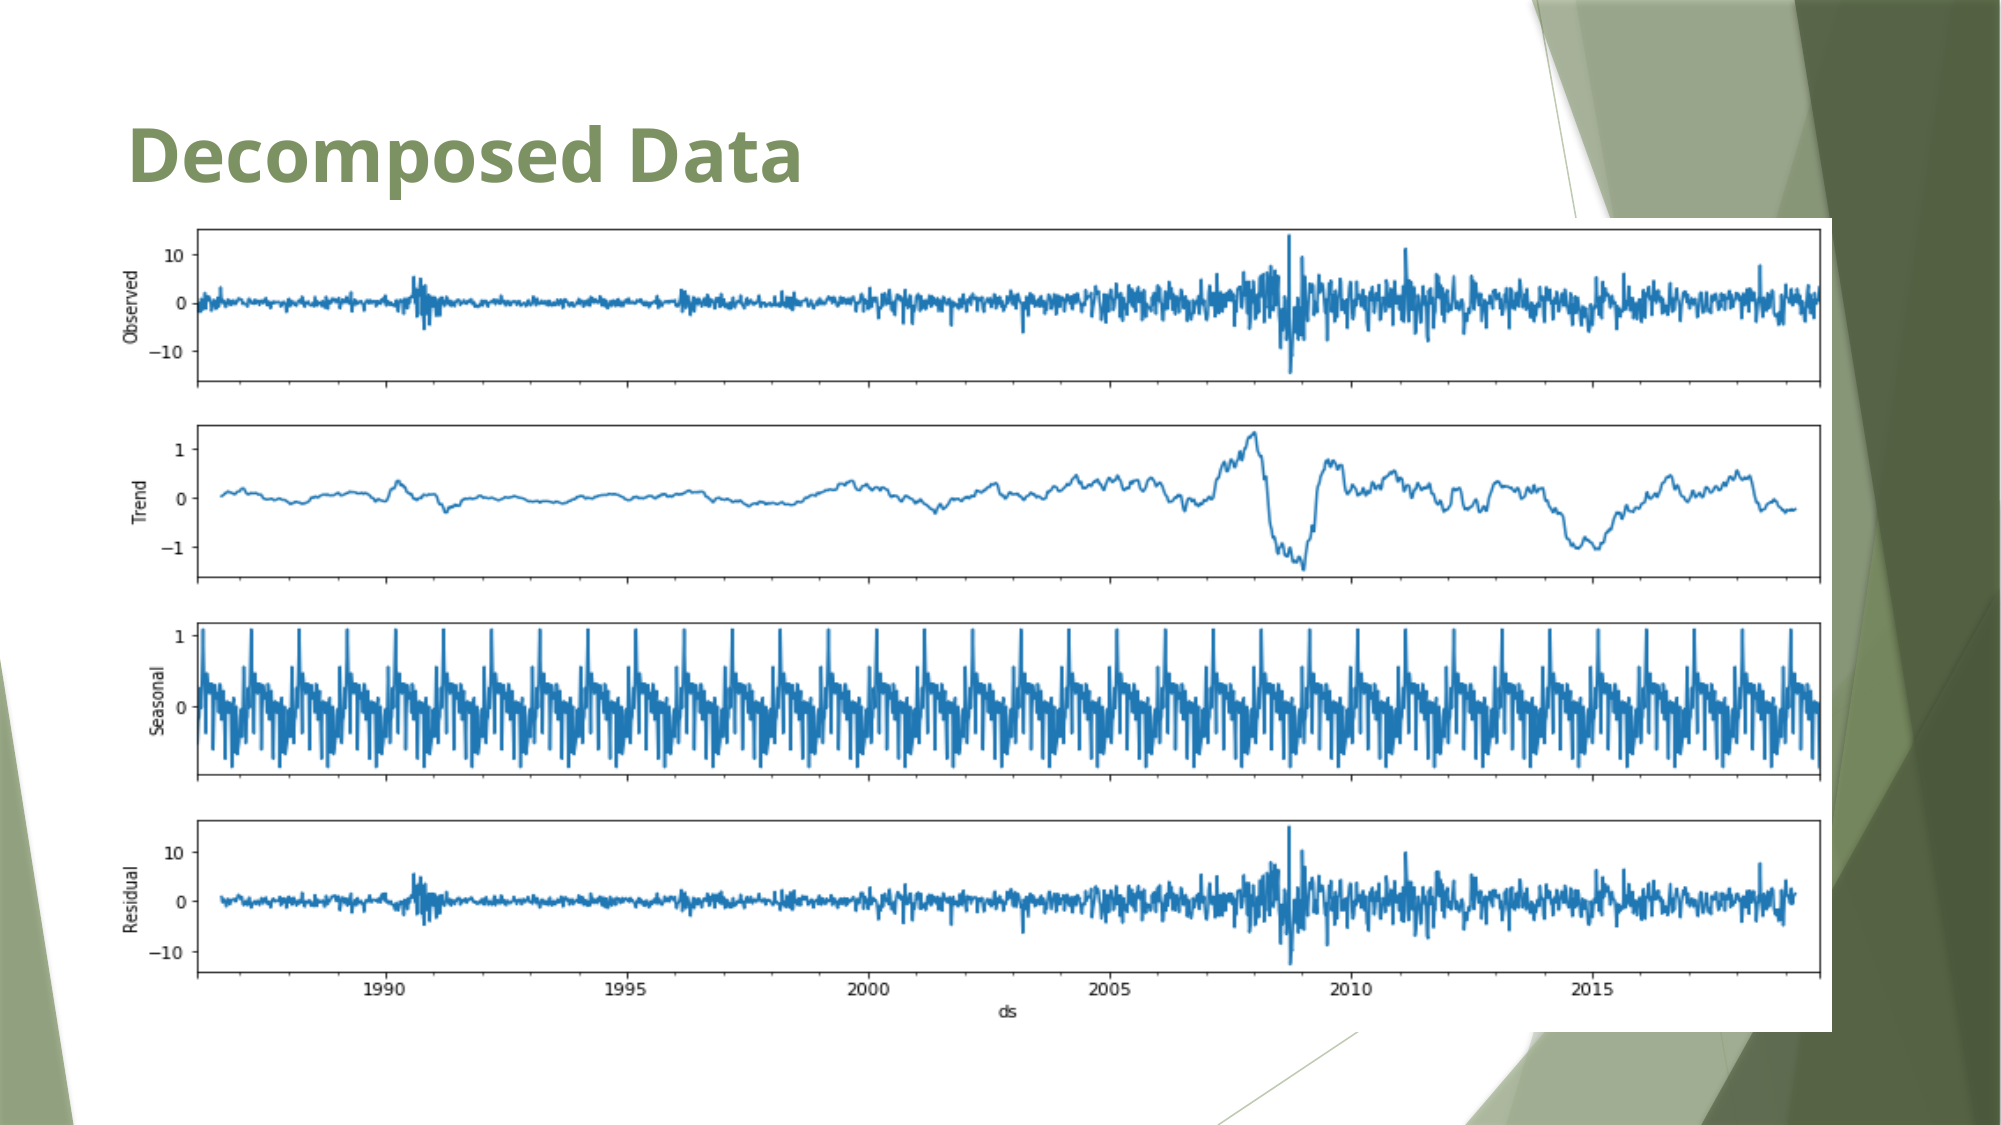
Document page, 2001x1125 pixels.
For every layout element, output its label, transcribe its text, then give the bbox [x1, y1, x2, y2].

title Decomposed Data [111, 99, 1522, 217]
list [110, 217, 1833, 1033]
